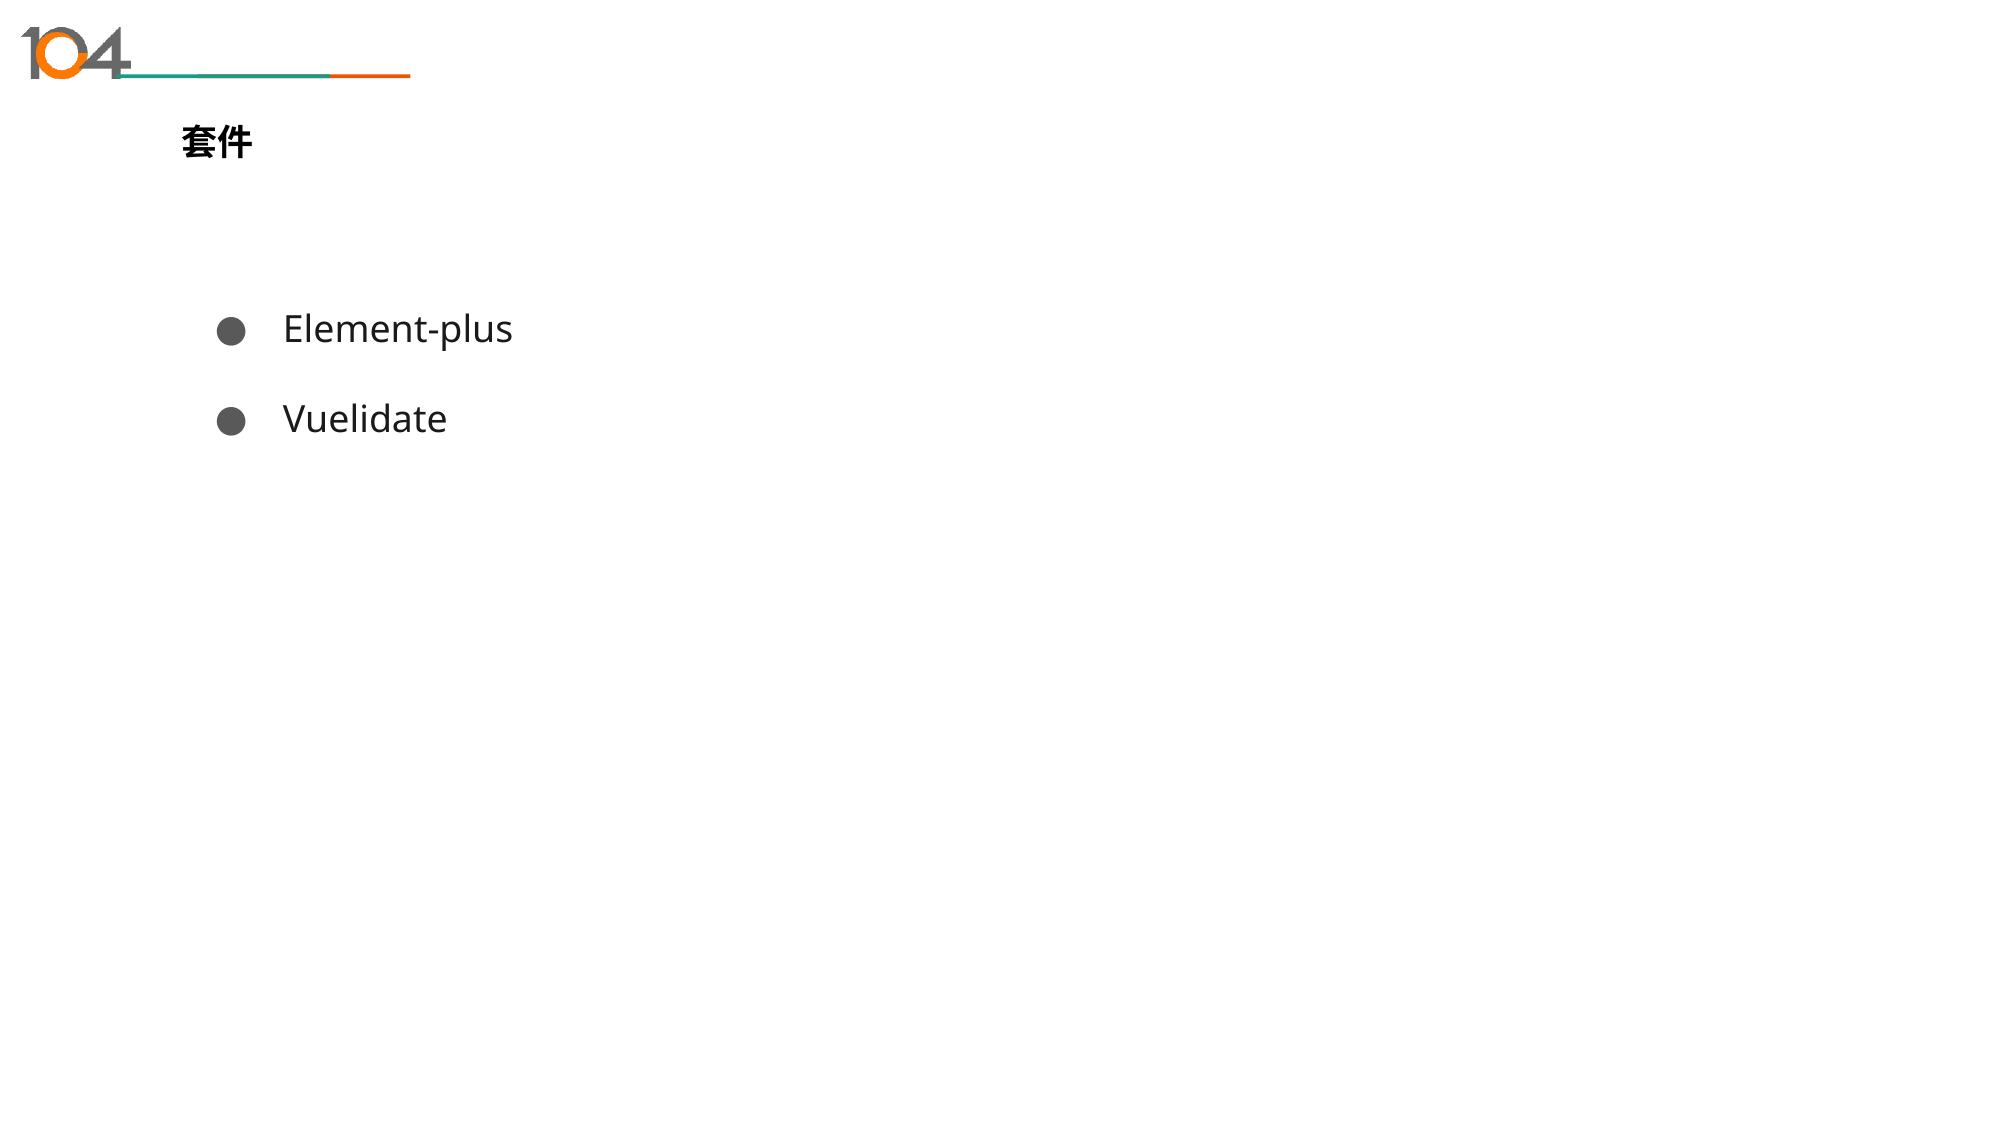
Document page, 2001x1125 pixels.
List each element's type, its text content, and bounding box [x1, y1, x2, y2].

picture [21, 27, 131, 79]
title 套件 [181, 104, 1842, 222]
list Element-plus Vuelidate [182, 244, 1842, 1000]
